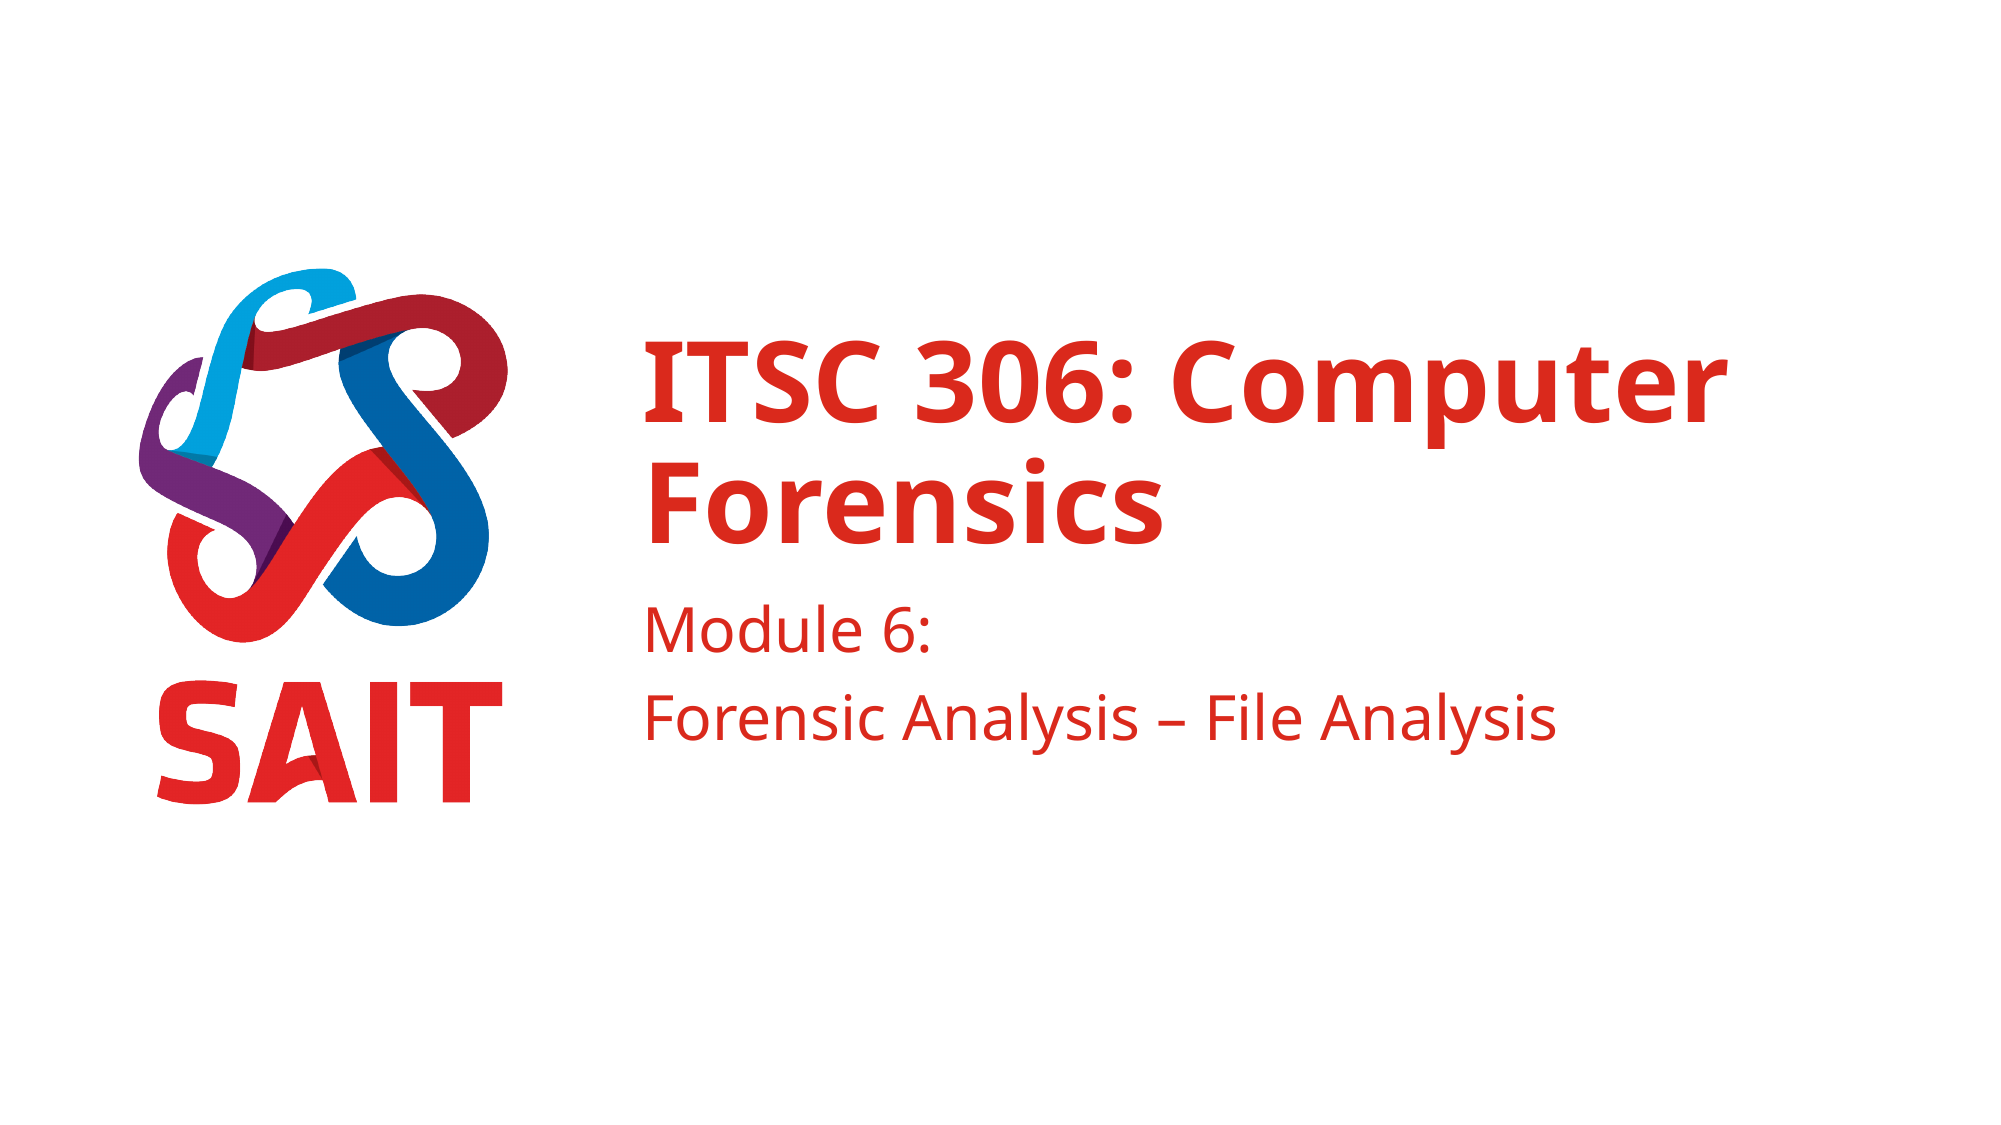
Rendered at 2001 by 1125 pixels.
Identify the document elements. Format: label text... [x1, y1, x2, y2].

picture [18, 148, 628, 923]
subtitle Module 6: Forensic Analysis – File Analysis [627, 590, 1750, 863]
title ITSC 306: Computer Forensics [627, 184, 1750, 576]
